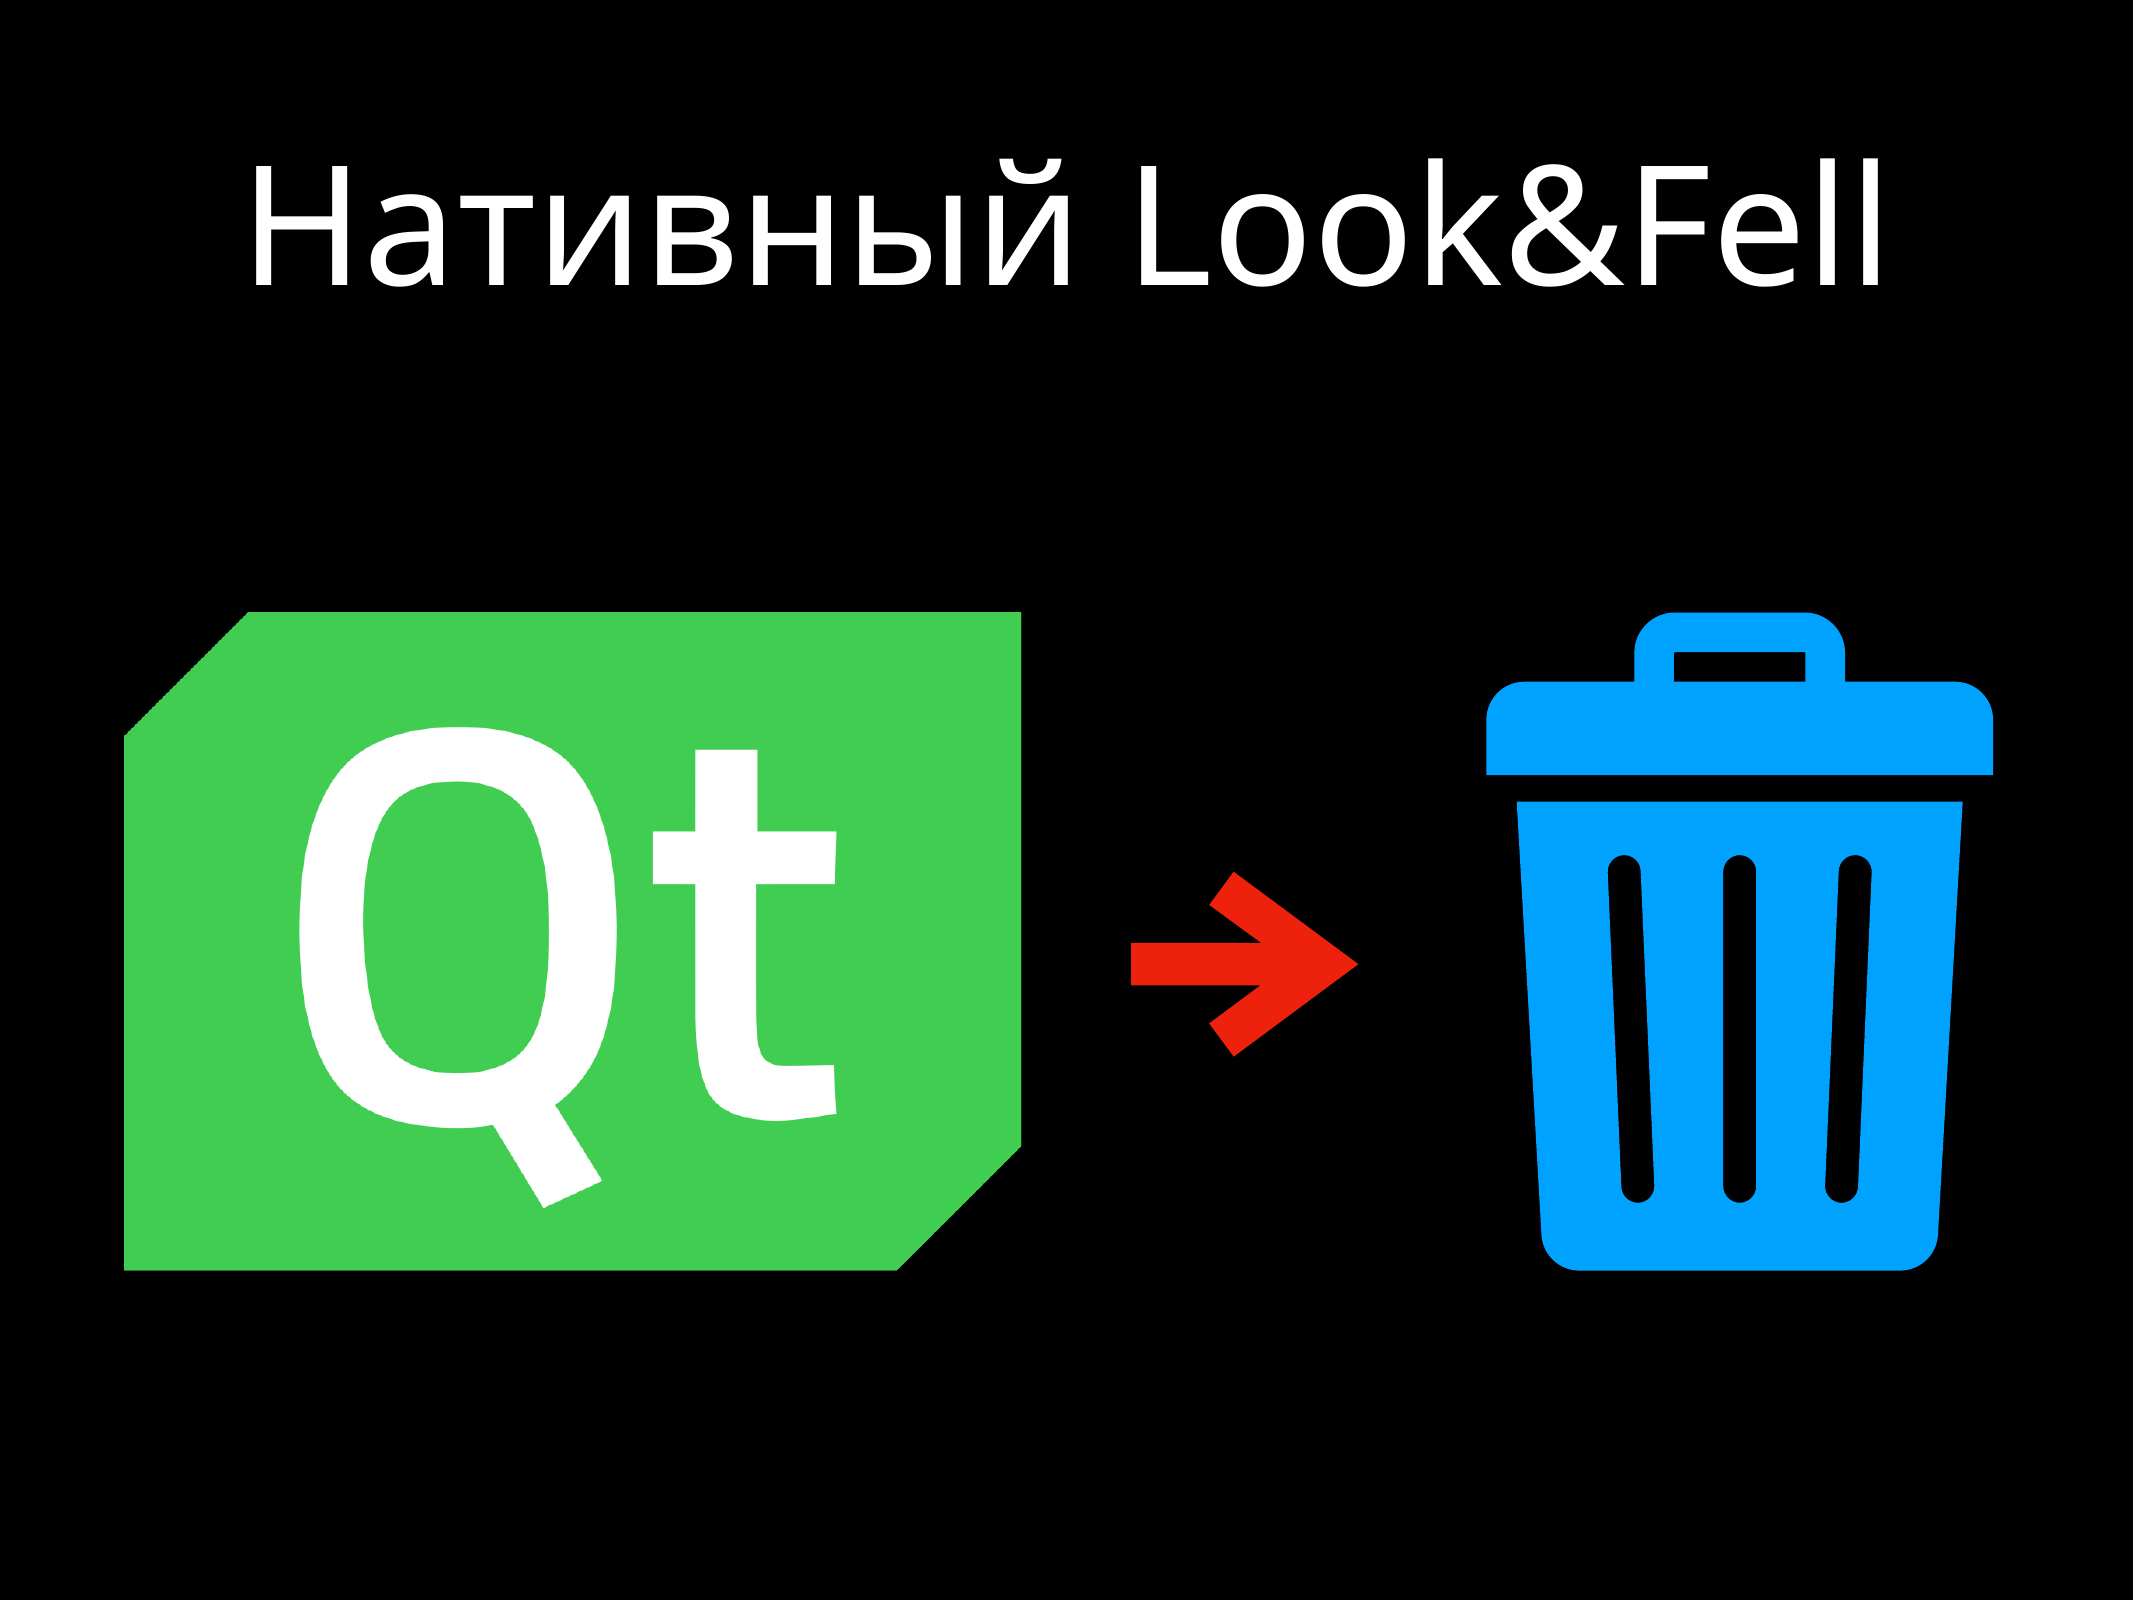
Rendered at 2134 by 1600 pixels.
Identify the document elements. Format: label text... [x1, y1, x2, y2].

title Нативный Look&Fell [155, 41, 1978, 397]
text_box [1486, 612, 1994, 776]
picture [123, 612, 1022, 1271]
text_box [1516, 801, 1963, 1271]
text_box [1131, 871, 1359, 1057]
